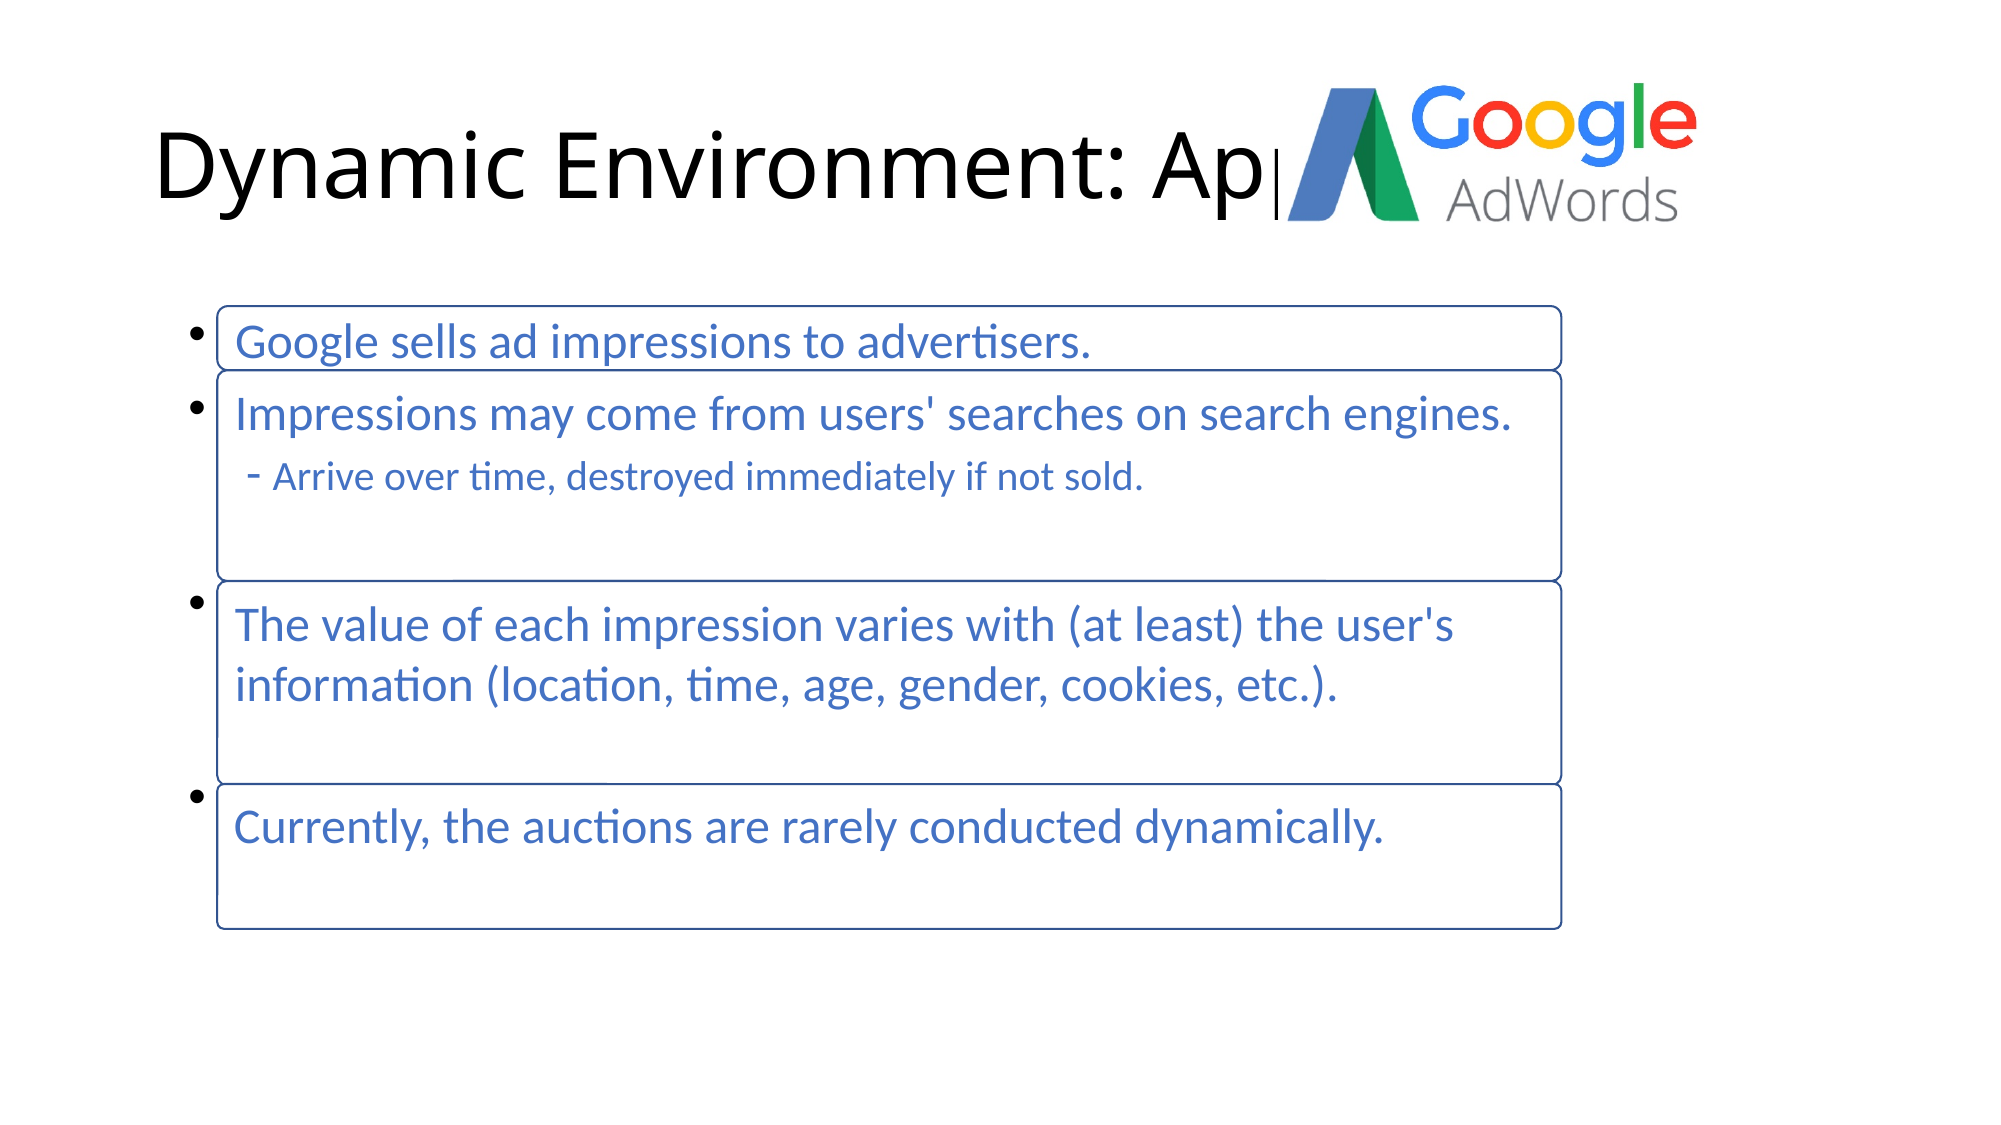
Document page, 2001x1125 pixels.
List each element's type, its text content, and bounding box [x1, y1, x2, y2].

text_box Google sells ad impressions to advertisers. [216, 305, 1563, 370]
text_box Currently, the auctions are rarely conducted dynamically. [216, 782, 1563, 930]
picture [1278, 47, 1714, 273]
text_box The value of each impression varies with (at least) the user's information (location, time, age, gender, cookies, etc.). [216, 579, 1563, 784]
title Dynamic Environment: Application [137, 59, 1863, 278]
list Seller has a sequence of items to sell to buyers. Items arrive over time. Each period, one item for sale. The item will be destroyed, if not sold. Unknown actual value until the t-th period. Stage-wise independent, commonly known priors. Additive valuation. Seller's allocation rule and payment rule could depend on past periods. [173, 301, 1636, 1006]
text_box Impressions may come from users' searches on search engines. - Arrive over time, destroyed immediately if not sold. [216, 369, 1563, 581]
